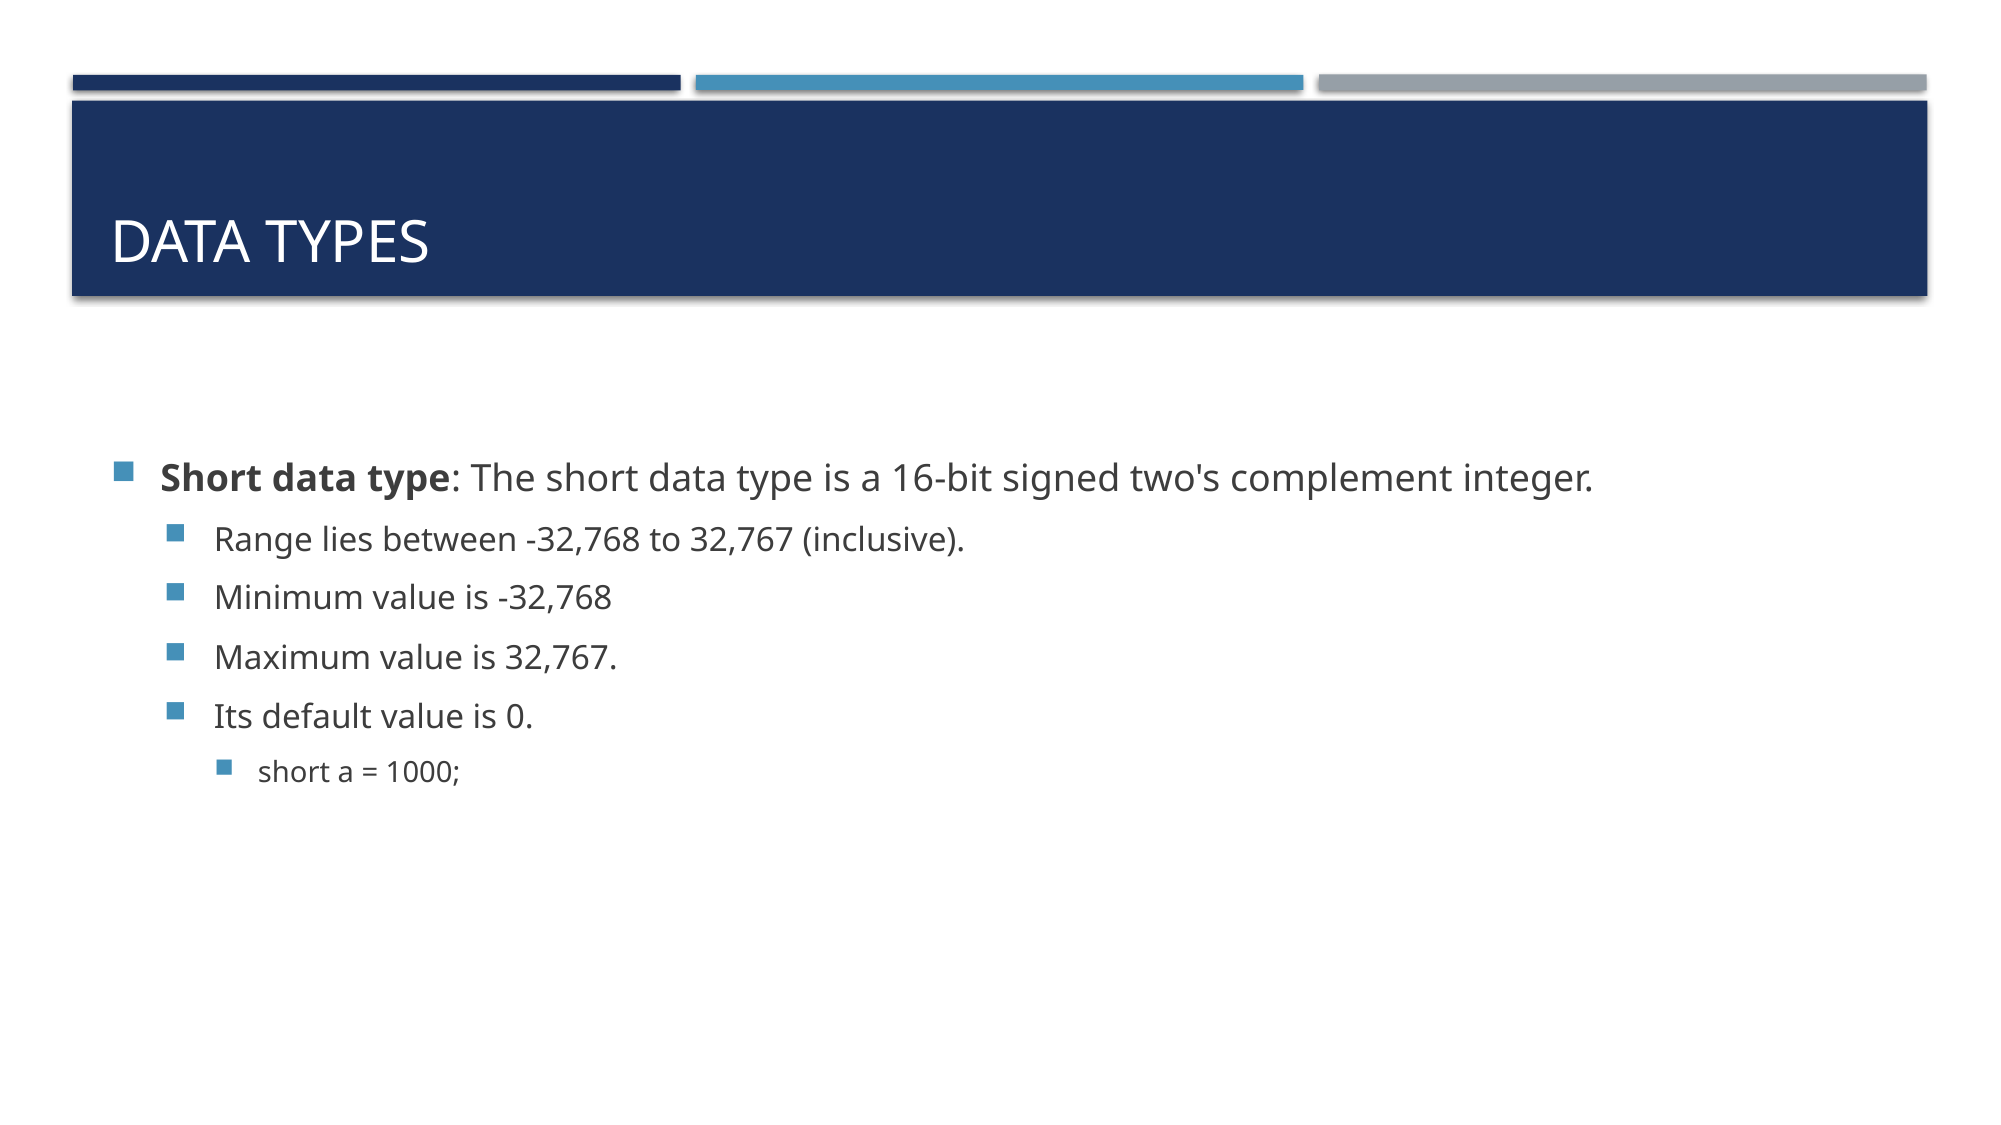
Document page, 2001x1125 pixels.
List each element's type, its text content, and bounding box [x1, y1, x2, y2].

title DATA TYPES [95, 115, 1905, 282]
list Short data type: The short data type is a 16-bit signed two's complement integer. Range lies between -32,768 to 32,767 (inclusive). Minimum value is -32,768 Maximum value is 32,767. Its default value is 0. short a = 1000; [95, 357, 1905, 962]
